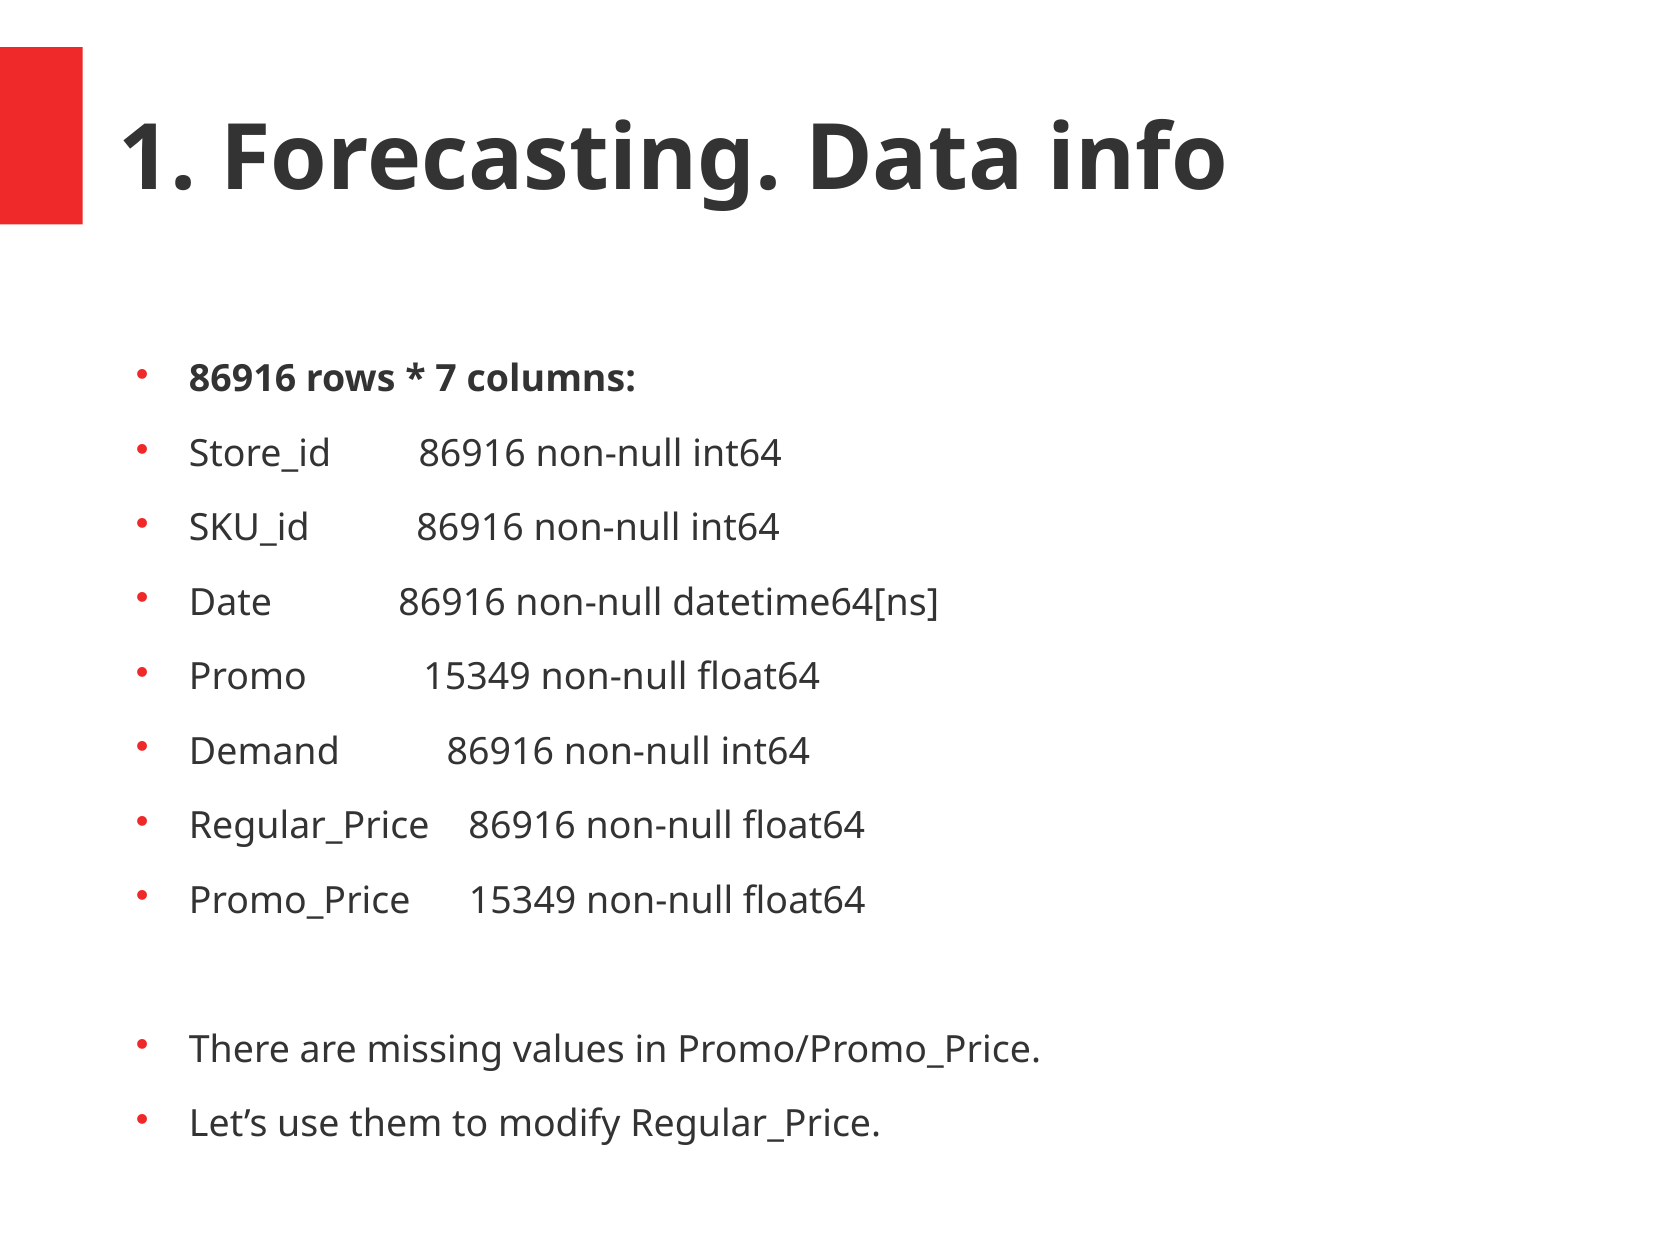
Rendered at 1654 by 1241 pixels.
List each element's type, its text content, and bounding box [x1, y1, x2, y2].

text_box 1. Forecasting. Data info [118, 97, 1571, 208]
text_box 86916 rows * 7 columns: Store_id 86916 non-null int64 SKU_id 86916 non-null int64 Date 86916 non-null datetime64[ns] Promo 15349 non-null float64 Demand 86916 non-null int64 Regular_Price 86916 non-null float64 Promo_Price 15349 non-null float64 There are missing values in Promo/Promo_Price. Let’s use them to modify Regular_Price. [118, 354, 1536, 1074]
